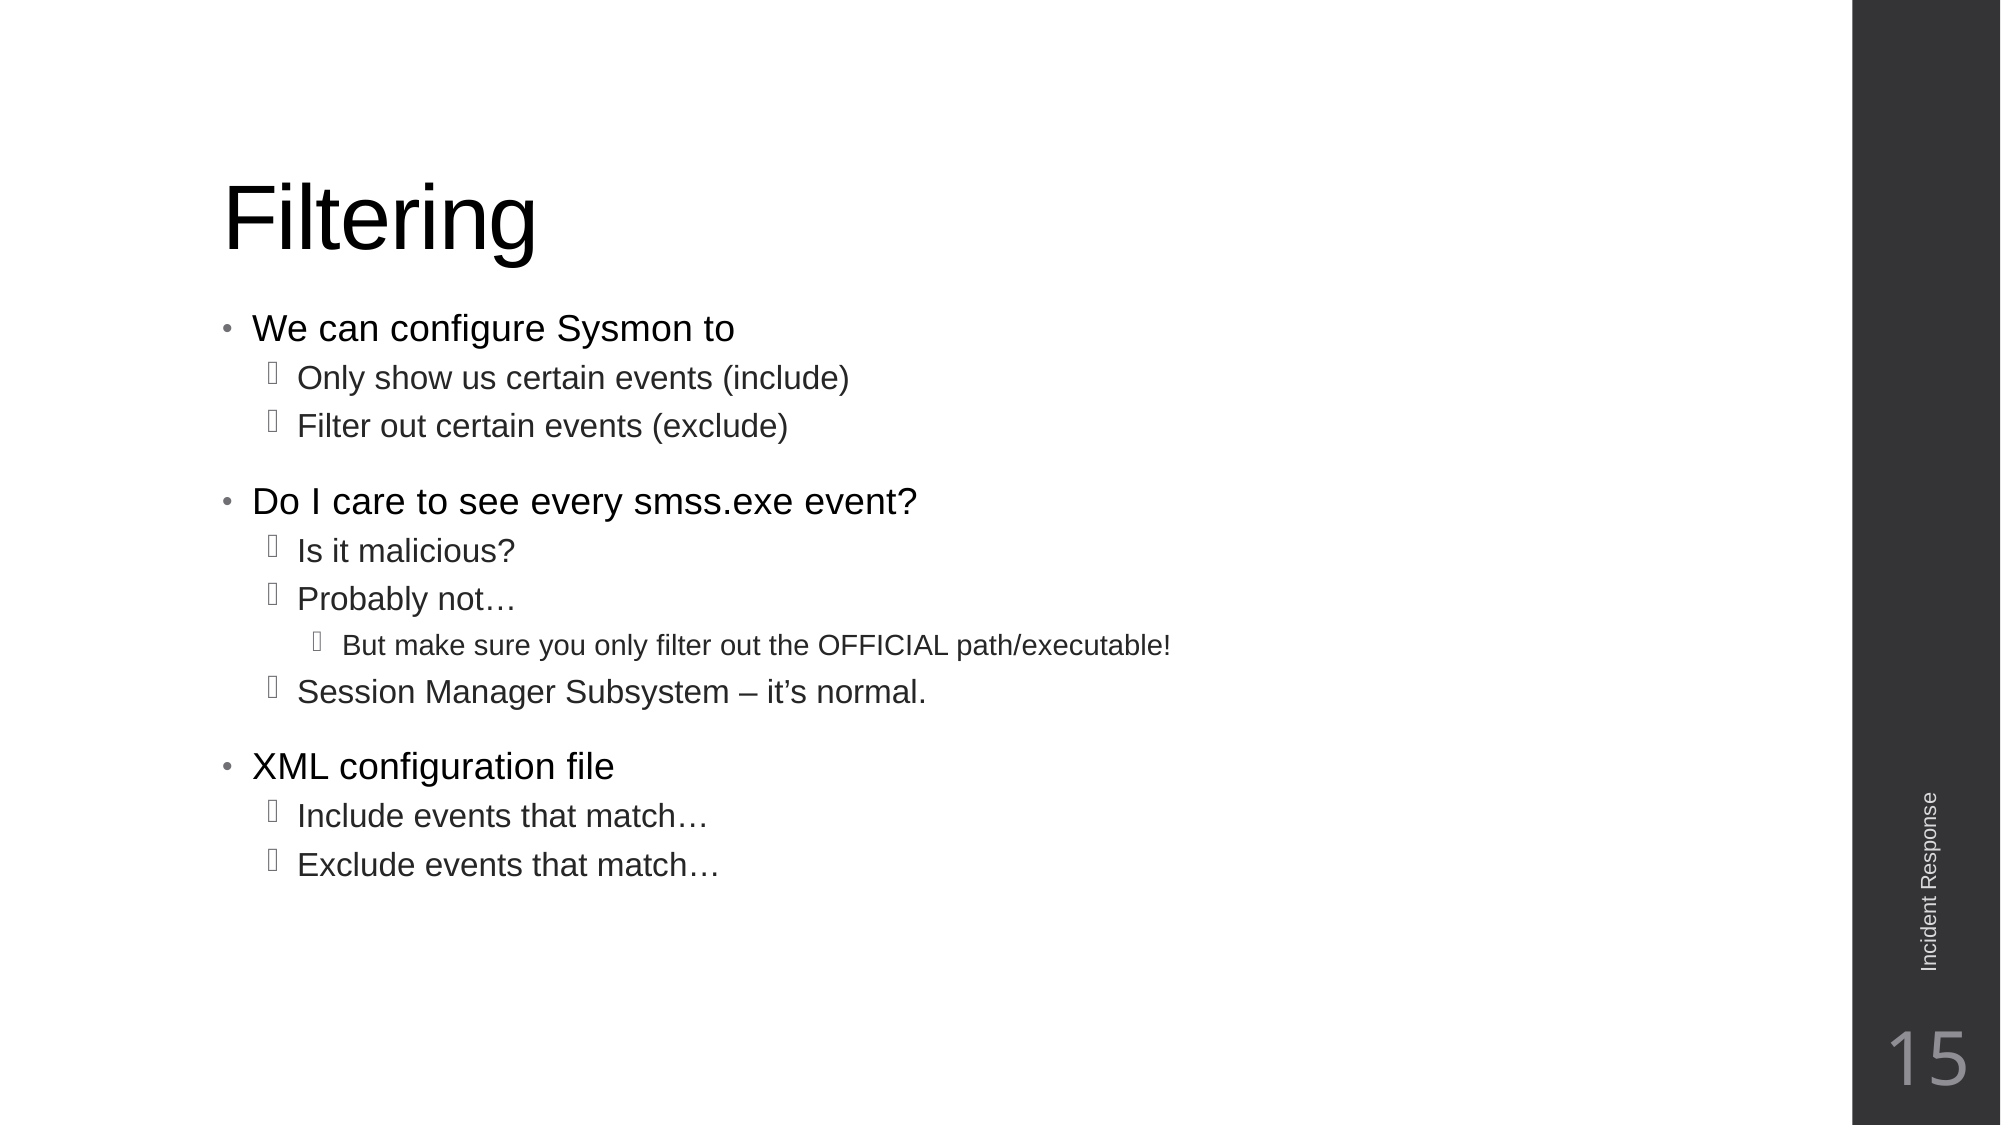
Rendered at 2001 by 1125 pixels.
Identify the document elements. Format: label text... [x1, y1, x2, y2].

footer Incident Response [1897, 400, 1958, 988]
list We can configure Sysmon to Only show us certain events (include) Filter out certain events (exclude) Do I care to see every smss.exe event? Is it malicious? Probably not… But make sure you only filter out the OFFICIAL path/executable! Session Manager Subsystem – it’s normal. XML configuration file Include events that match… Exclude events that match… [206, 299, 1617, 1014]
title Filtering [206, 60, 1797, 278]
slide_number 15 [1852, 1012, 2000, 1110]
